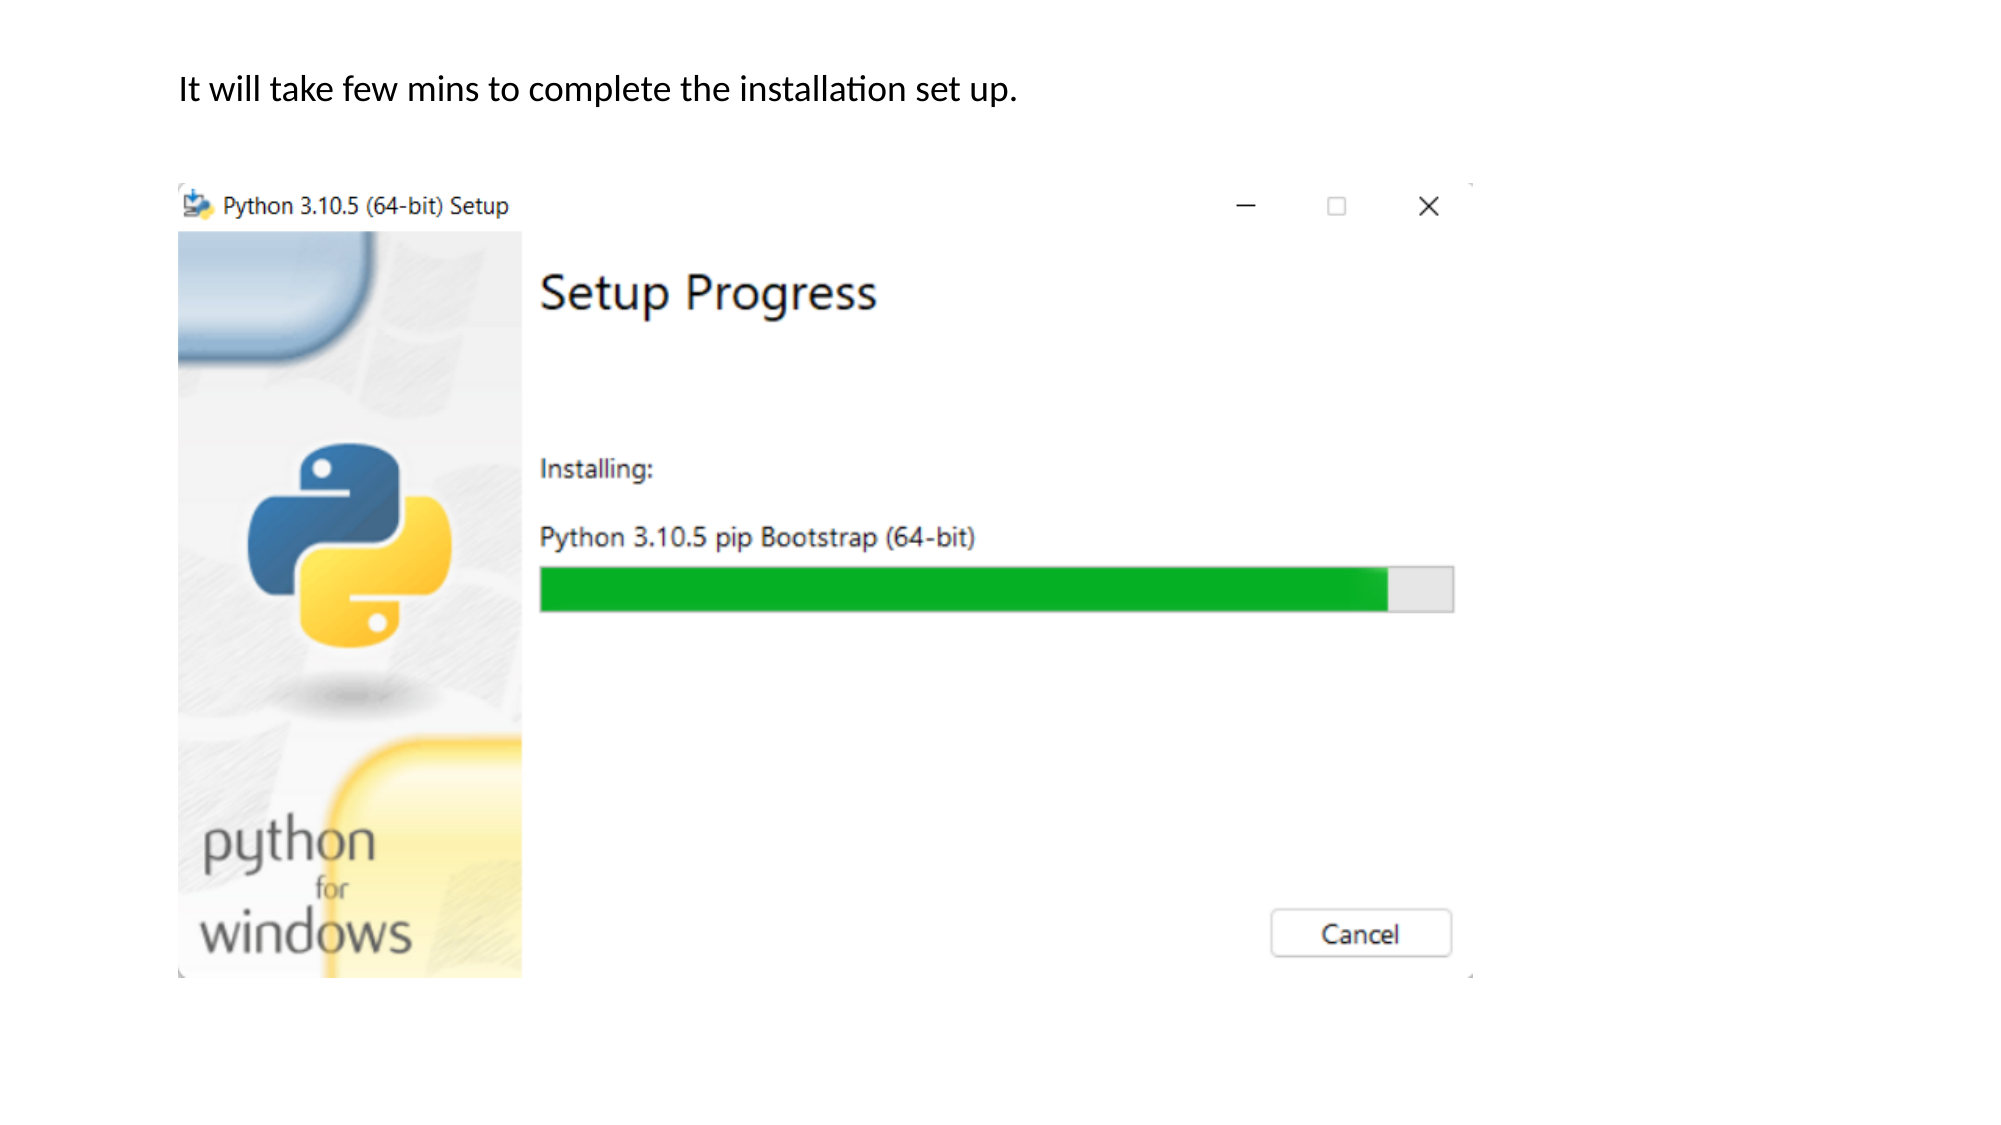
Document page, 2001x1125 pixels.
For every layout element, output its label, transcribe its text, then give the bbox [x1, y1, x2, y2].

picture [178, 183, 1473, 978]
text_box It will take few mins to complete the installation set up. [163, 56, 1522, 117]
